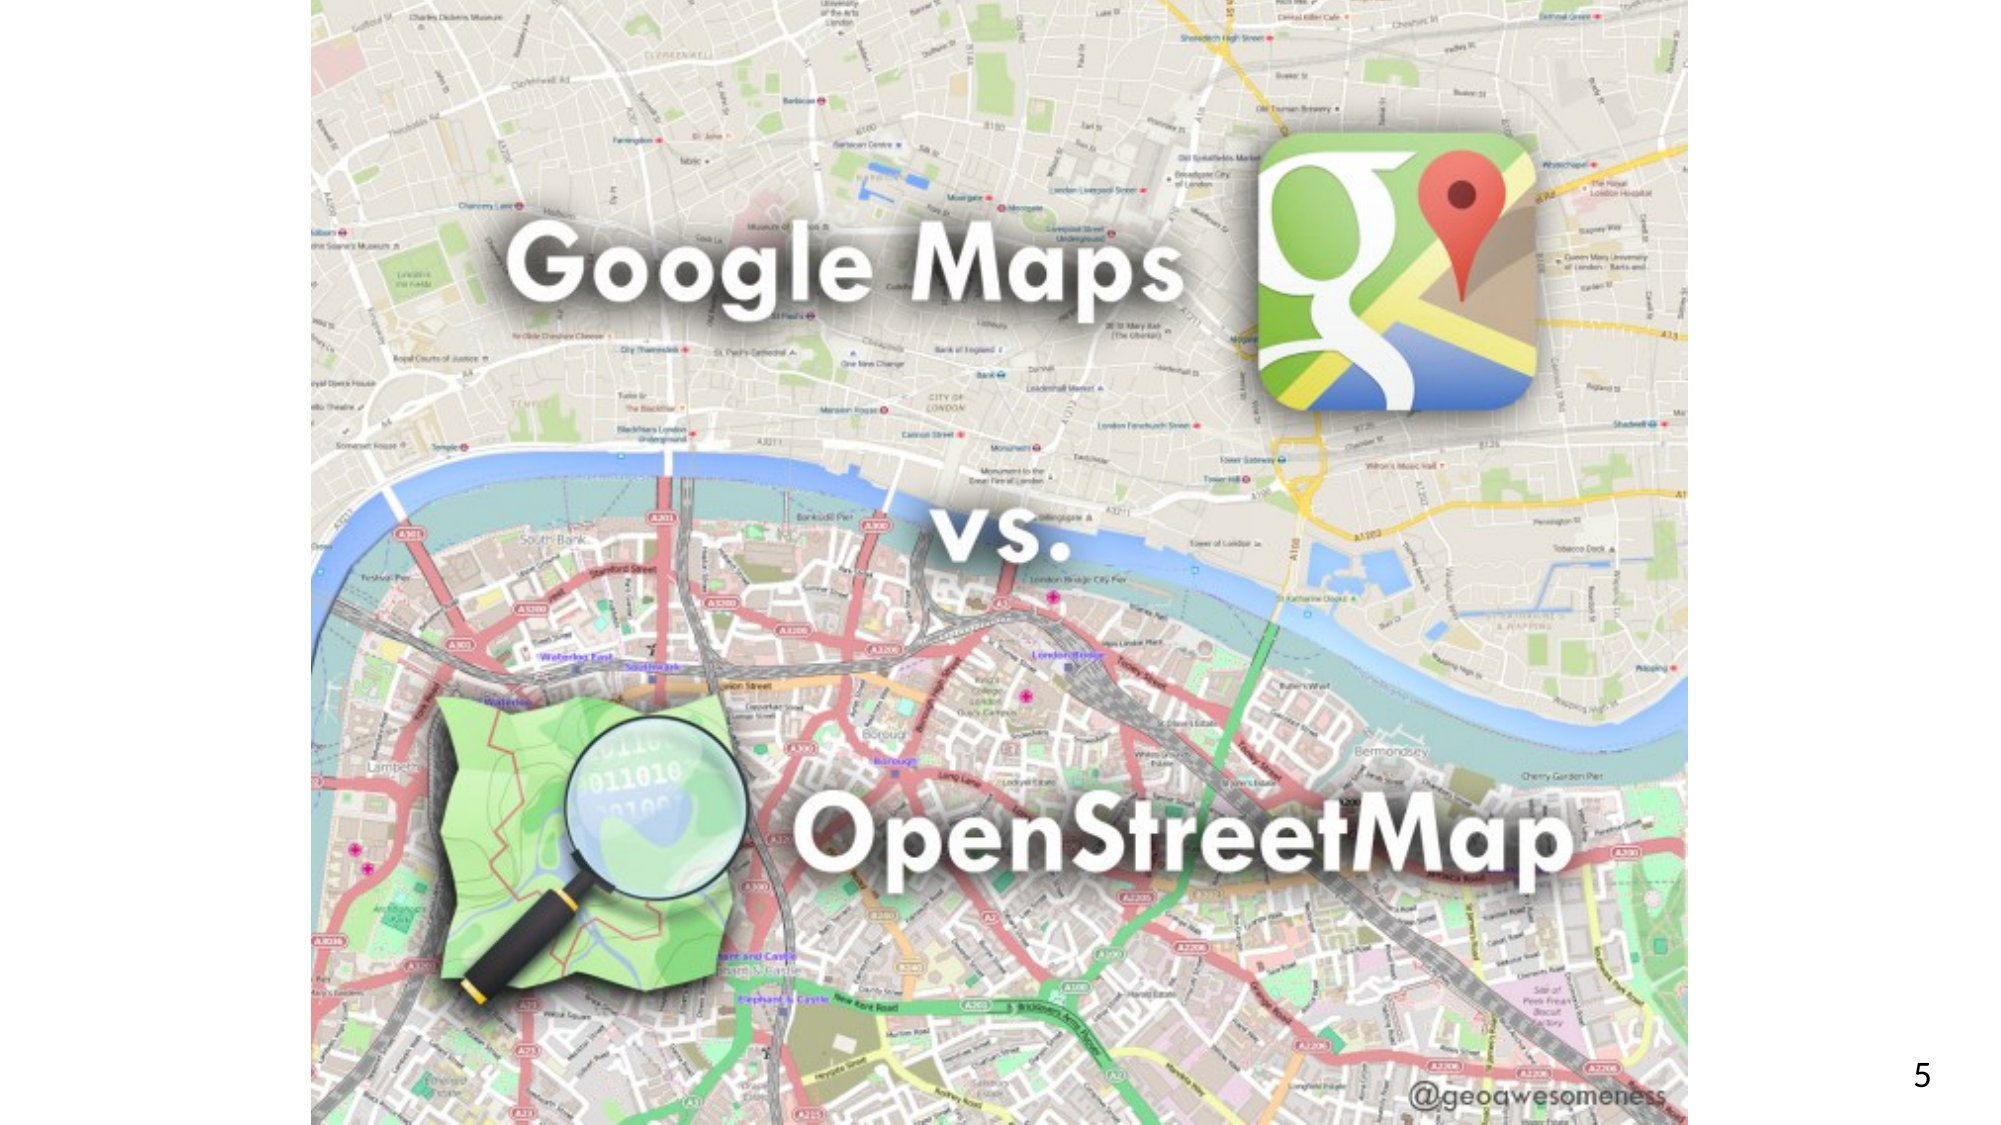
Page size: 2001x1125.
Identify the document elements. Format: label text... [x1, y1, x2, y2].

slide_number 5 [1688, 1042, 1947, 1103]
picture [311, 0, 1688, 1125]
